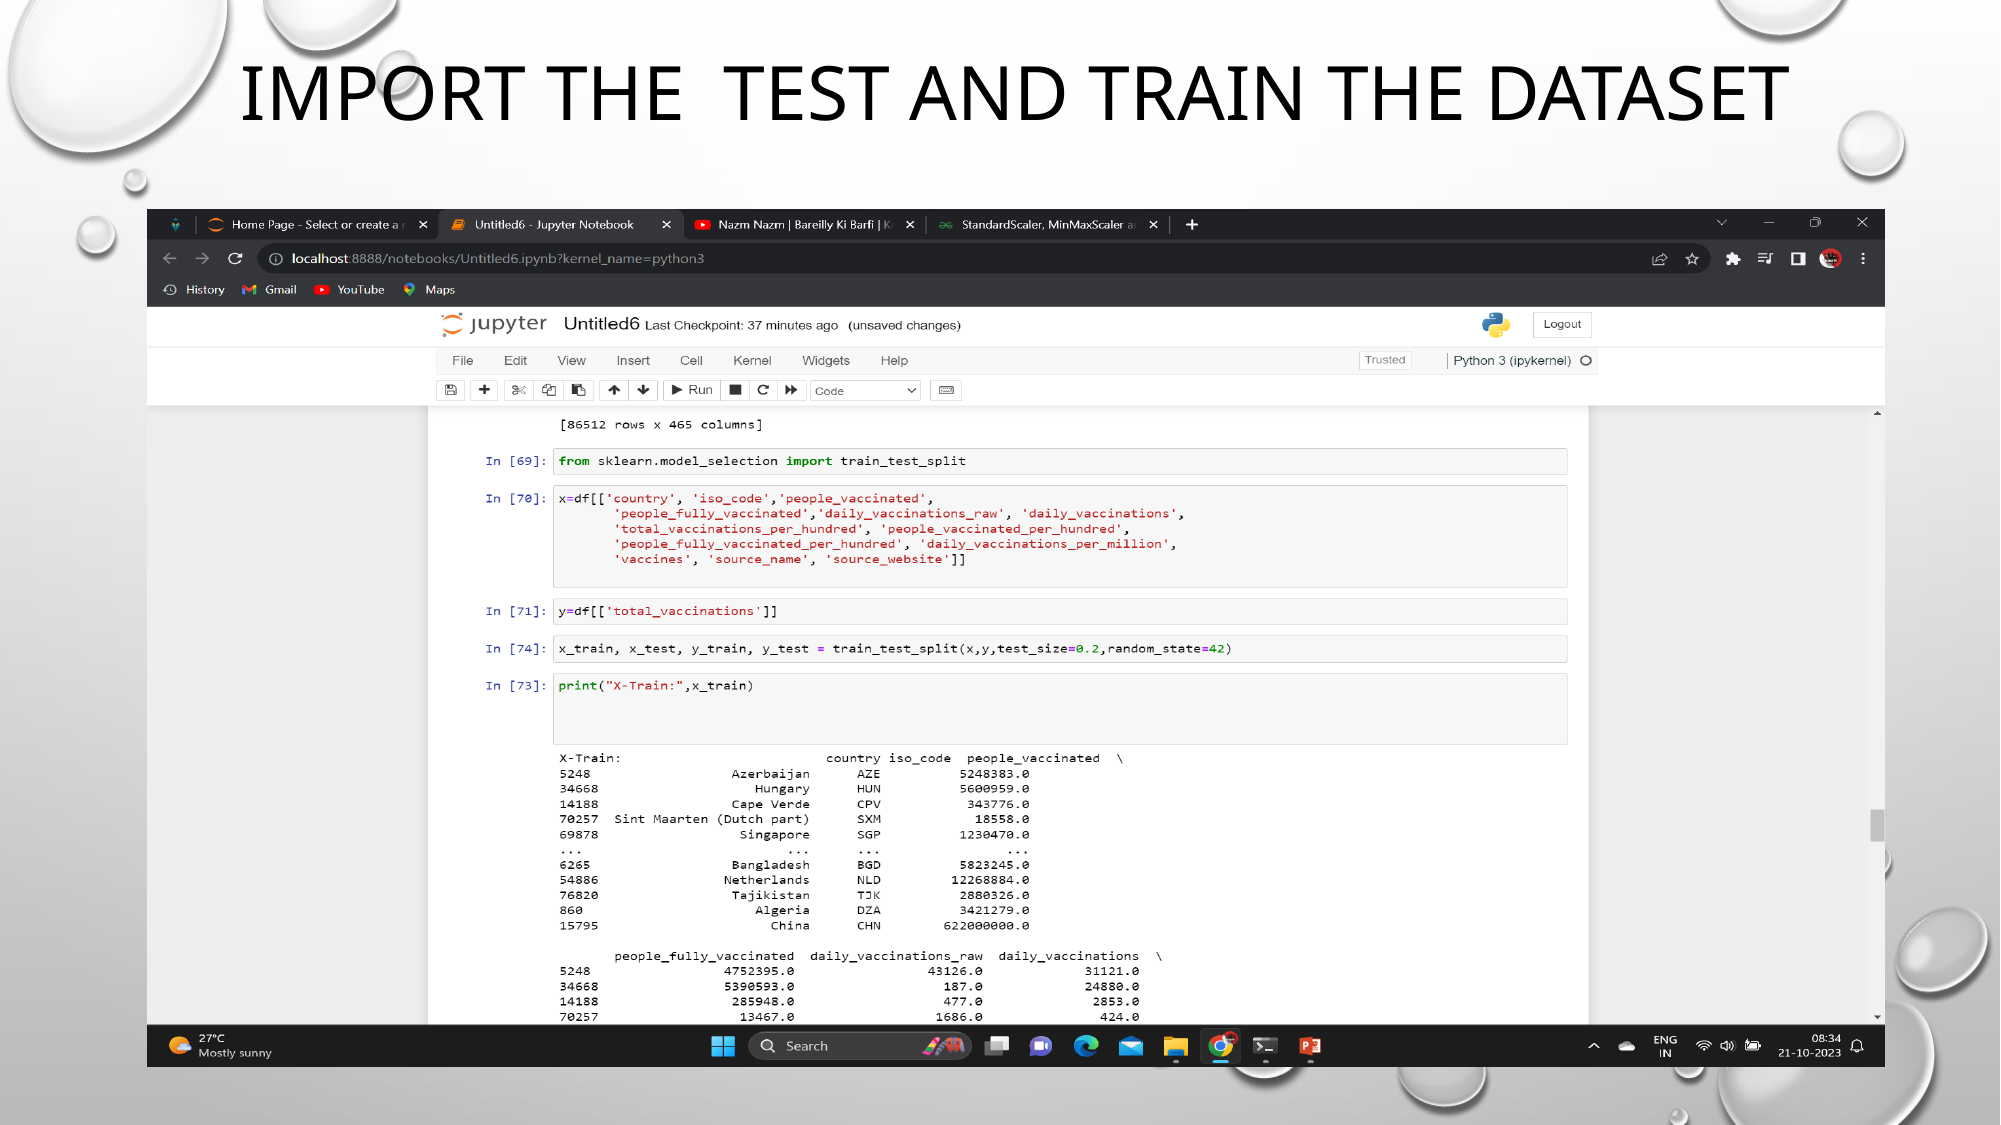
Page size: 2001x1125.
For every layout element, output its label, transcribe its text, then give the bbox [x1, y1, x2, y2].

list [147, 208, 1885, 1067]
picture [0, 0, 2000, 1125]
title Import the test and train the dataset [166, 33, 1867, 159]
